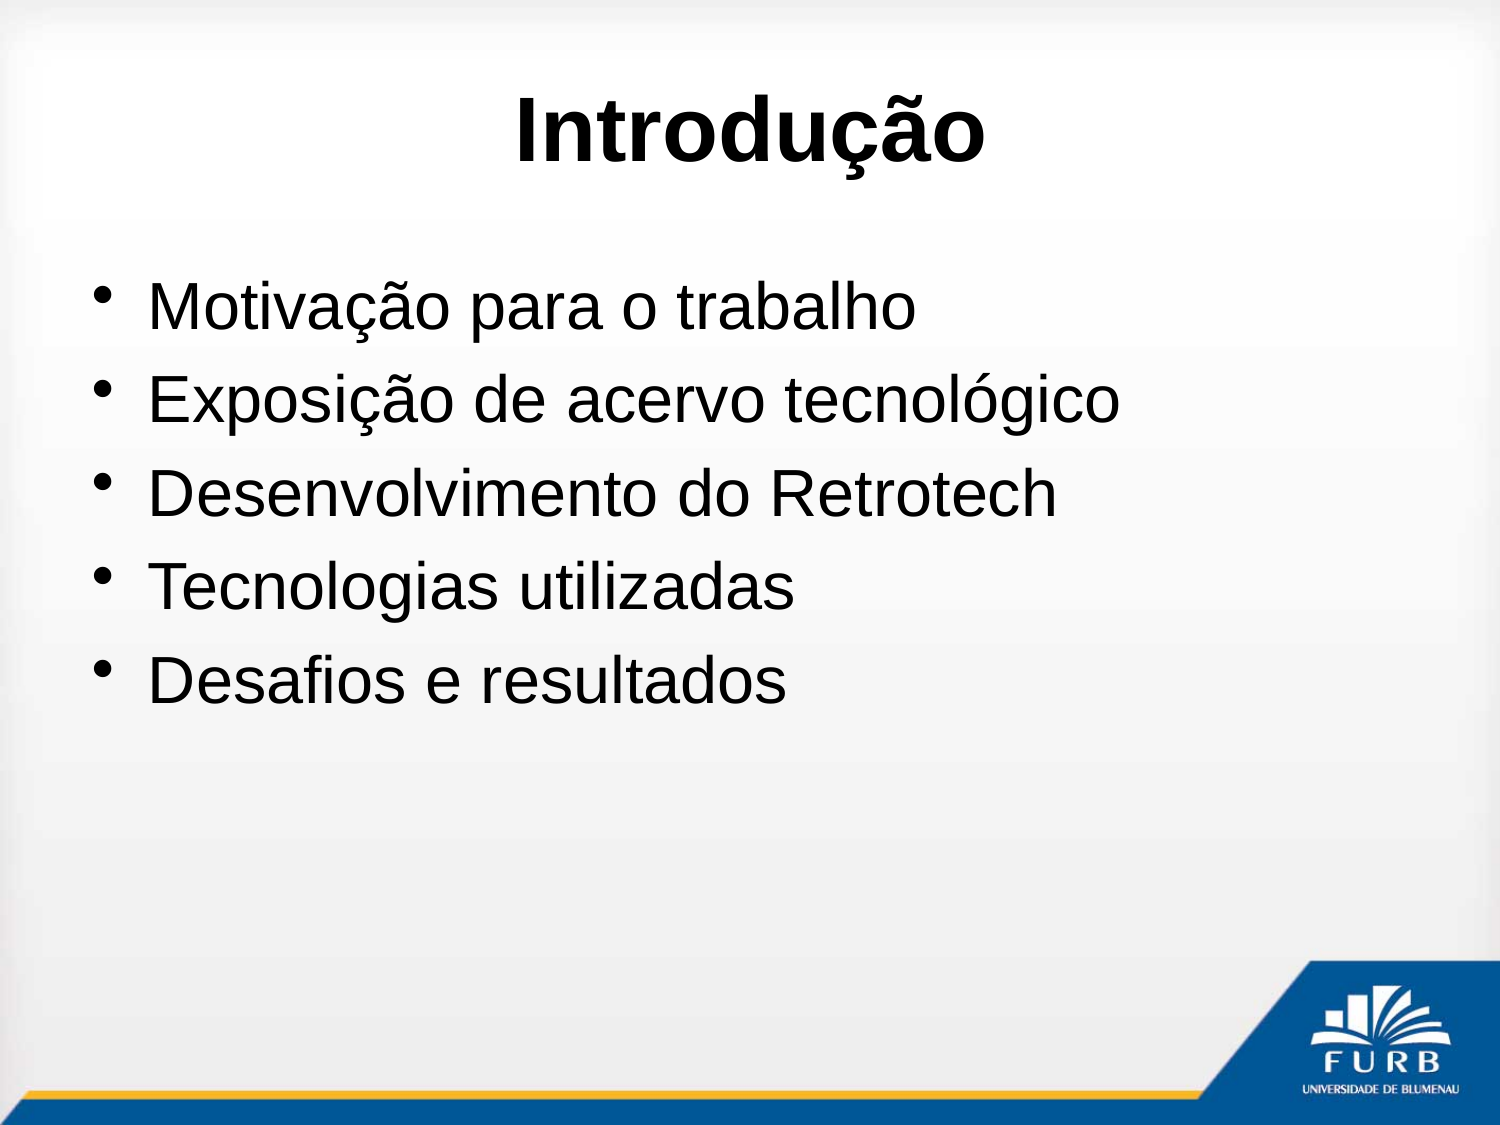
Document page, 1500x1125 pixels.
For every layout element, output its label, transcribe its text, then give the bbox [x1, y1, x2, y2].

title Introdução [76, 30, 1427, 219]
list Motivação para o trabalho Exposição de acervo tecnológico Desenvolvimento do Retrotech Tecnologias utilizadas Desafios e resultados [76, 255, 1427, 1024]
picture [0, 0, 1500, 1125]
